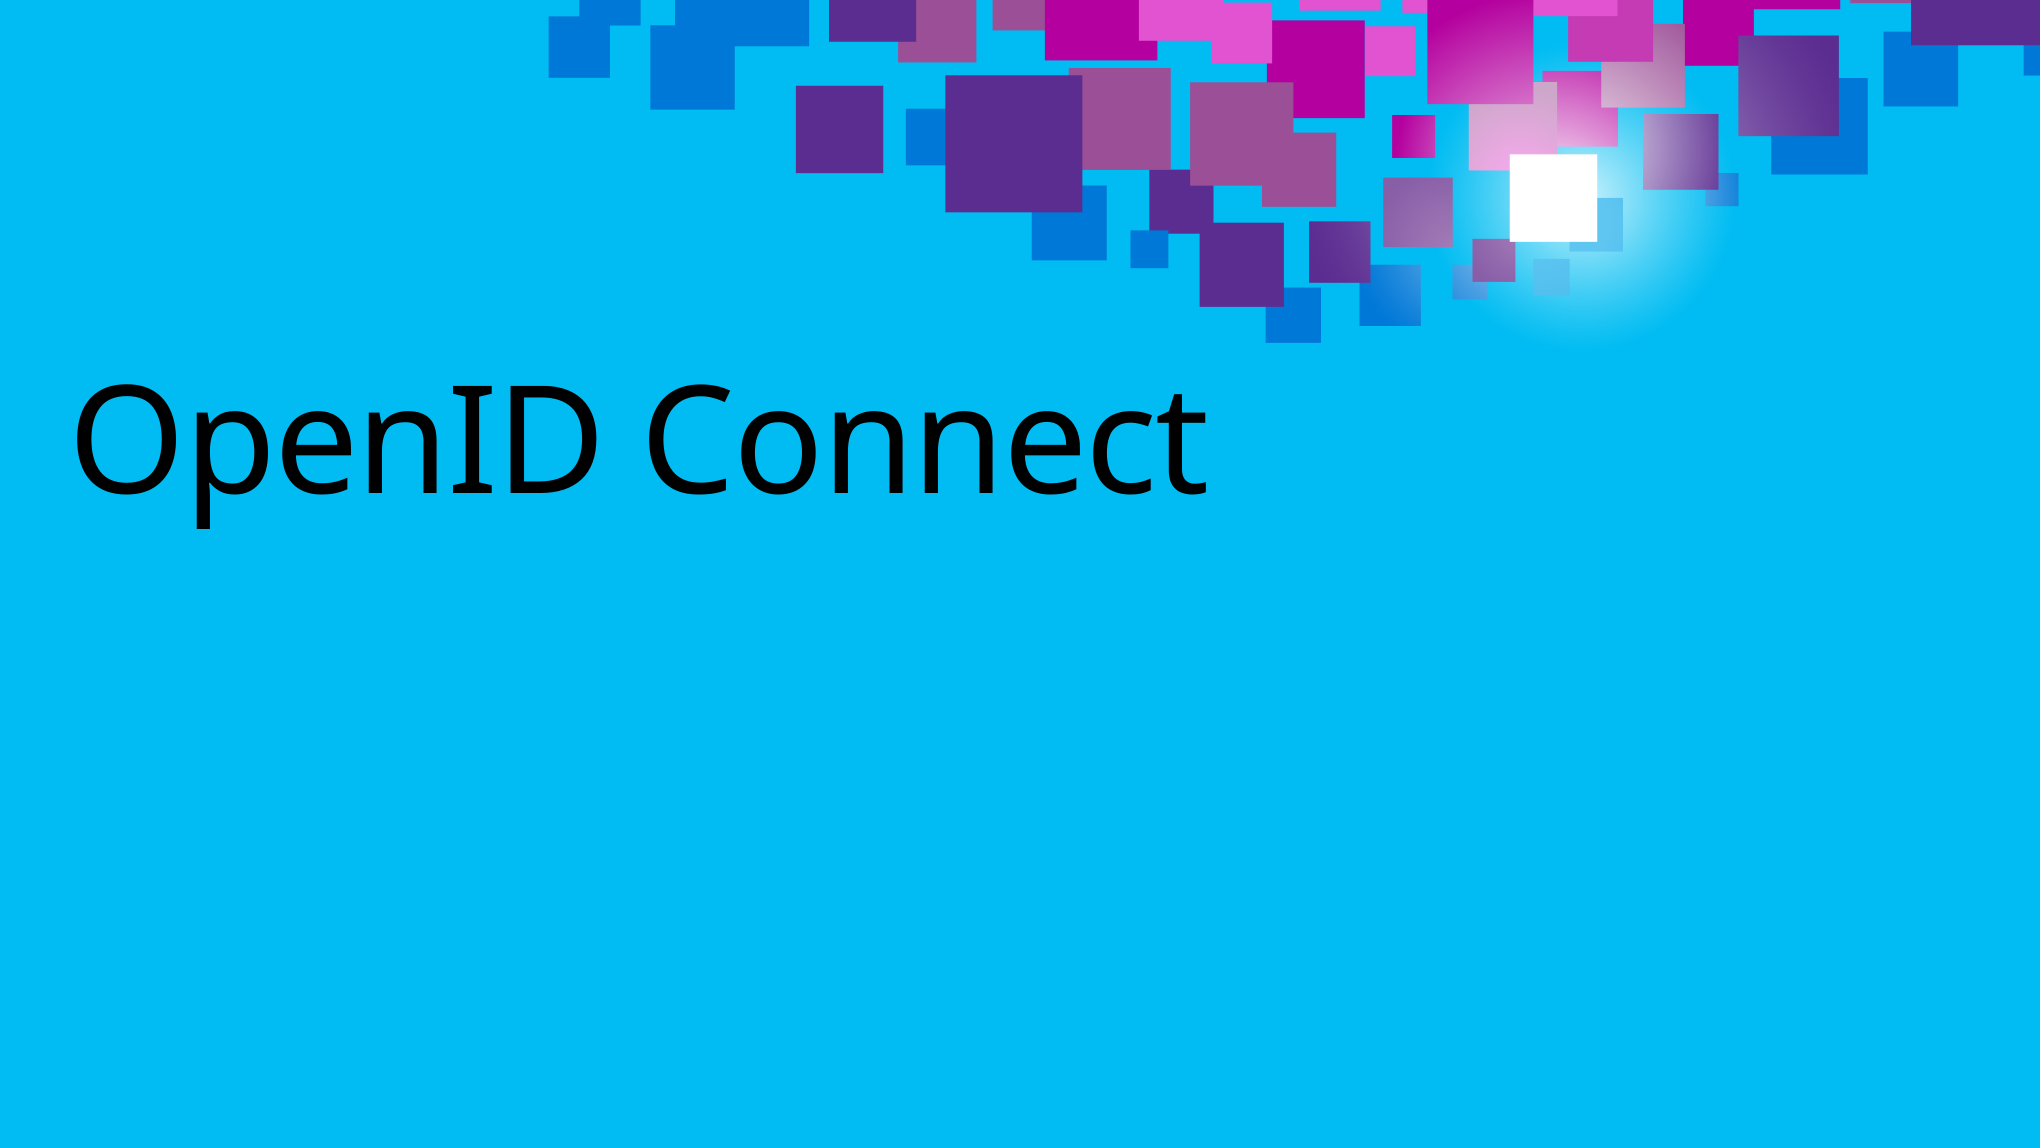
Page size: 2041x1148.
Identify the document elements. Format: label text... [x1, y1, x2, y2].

picture [830, 0, 976, 62]
picture [550, 0, 640, 77]
picture [907, 0, 1415, 342]
picture [1393, 116, 1435, 157]
picture [651, 0, 808, 108]
picture [1384, 0, 1867, 331]
picture [1310, 222, 1420, 325]
picture [1851, 0, 2040, 105]
picture [797, 86, 883, 172]
title OpenID Connect [45, 348, 1996, 543]
picture [1300, 0, 1380, 10]
